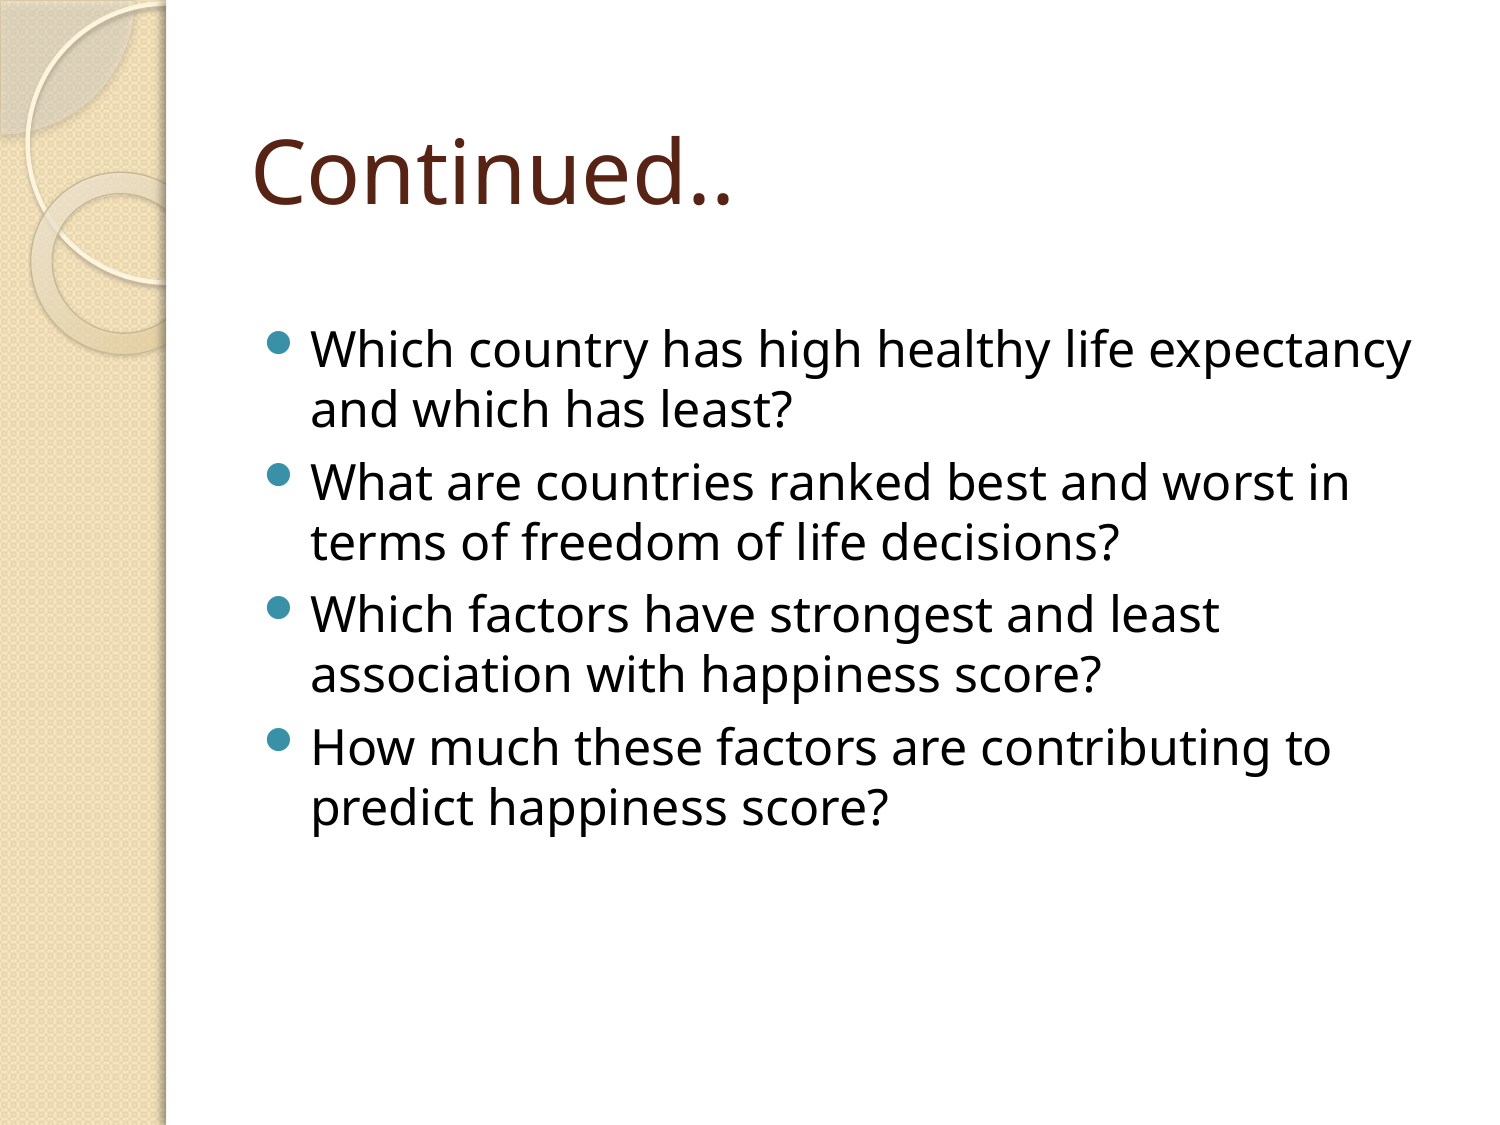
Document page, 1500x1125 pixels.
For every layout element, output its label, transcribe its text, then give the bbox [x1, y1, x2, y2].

list Which country has high healthy life expectancy and which has least? What are countries ranked best and worst in terms of freedom of life decisions? Which factors have strongest and least association with happiness score? How much these factors are contributing to predict happiness score? [235, 237, 1466, 1025]
title Continued.. [235, 75, 1466, 237]
